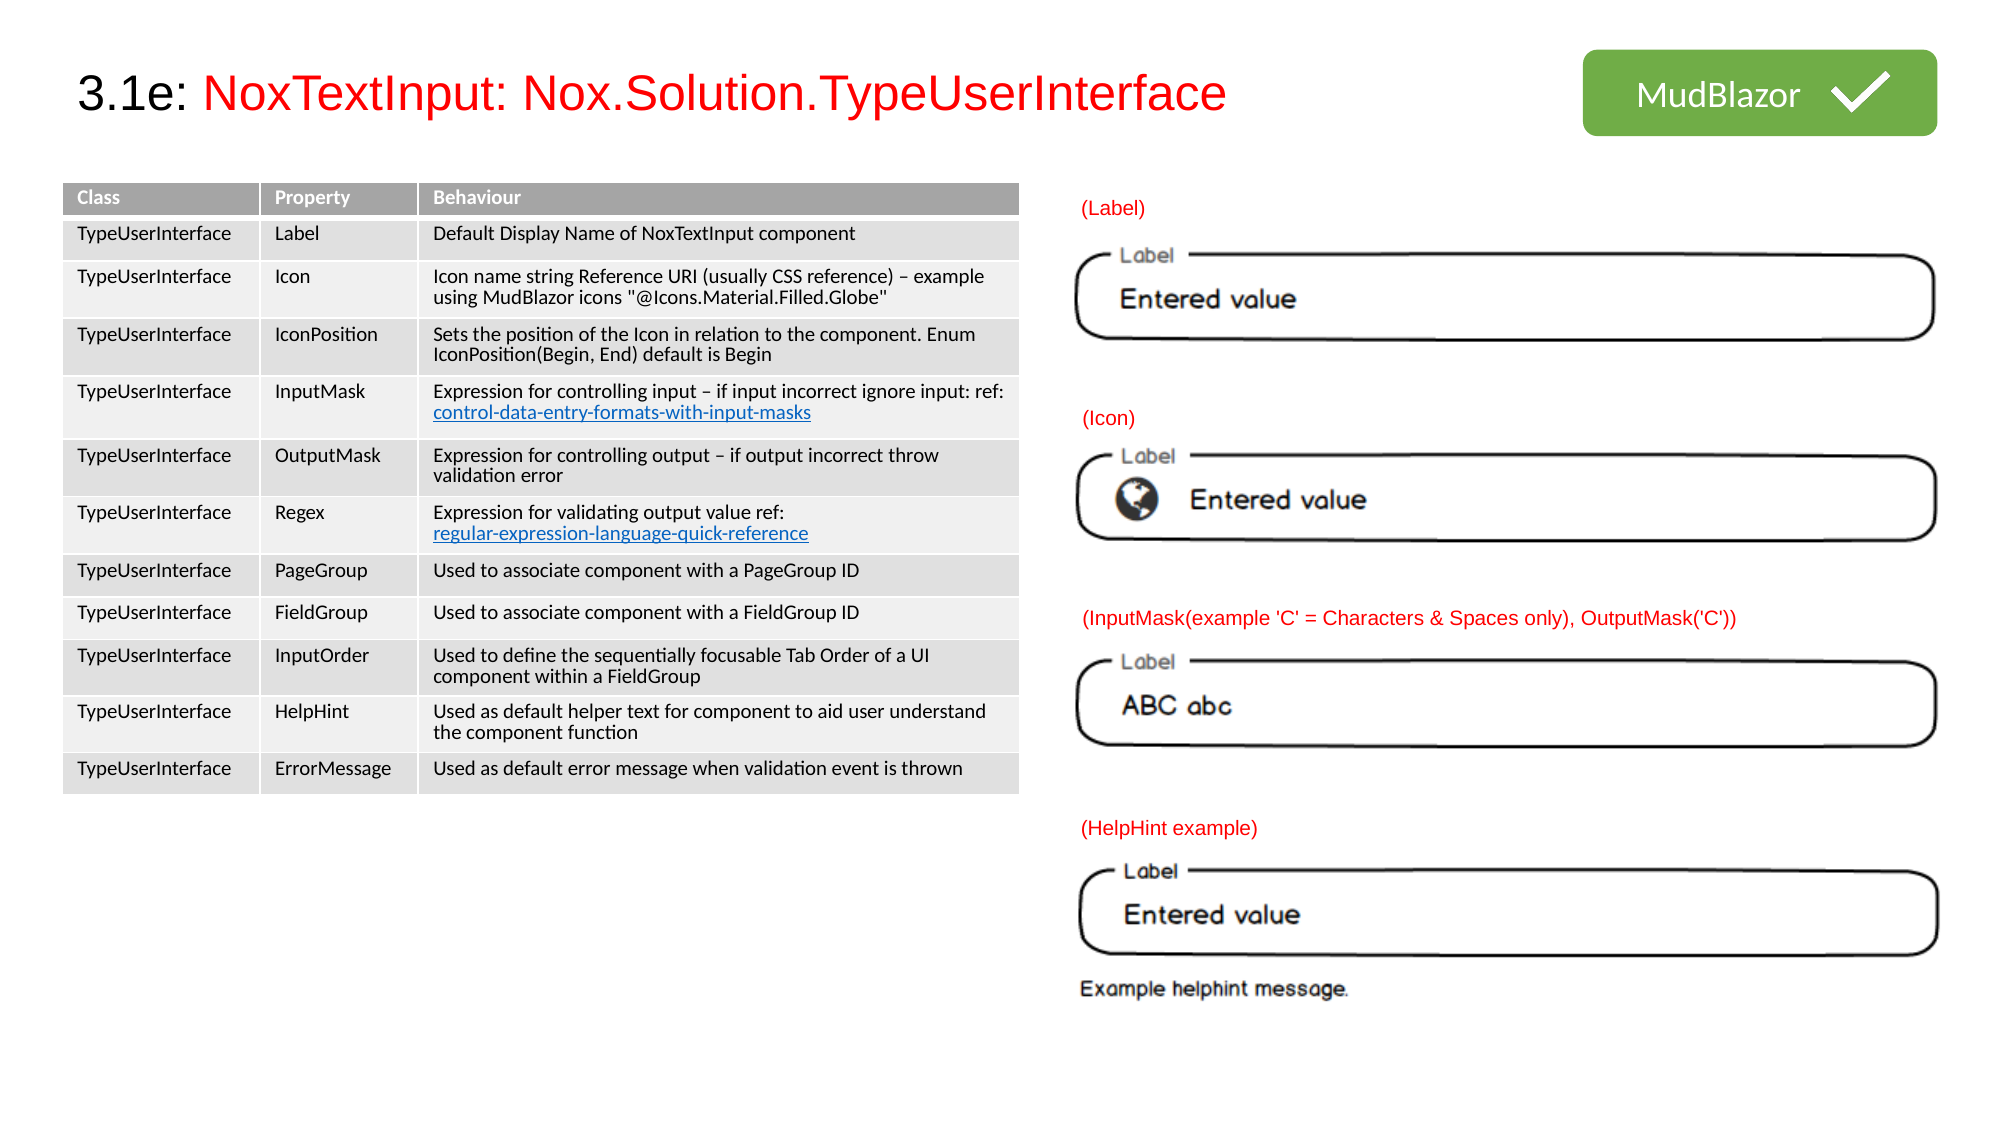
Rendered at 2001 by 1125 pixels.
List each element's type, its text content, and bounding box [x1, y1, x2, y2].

picture [1060, 854, 1951, 1020]
table_cell Sets the position of the Icon in relation to the component. Enum IconPosition(Begin, End) default is Begin [419, 319, 1019, 375]
table_cell PageGroup [261, 555, 417, 596]
text_box (HelpHint example) [1065, 801, 1488, 844]
table_cell Label [261, 221, 417, 260]
table_header Property [261, 183, 417, 215]
table_cell TypeUserInterface [63, 497, 259, 553]
table_cell TypeUserInterface [63, 377, 259, 438]
table_cell TypeUserInterface [63, 440, 259, 496]
table_cell TypeUserInterface [63, 640, 259, 695]
table_cell IconPosition [261, 319, 417, 375]
text_box (Label) [1065, 182, 1970, 224]
table_cell Used to associate component with a PageGroup ID [419, 555, 1019, 596]
table_cell Used as default error message when validation event is thrown [419, 753, 1019, 794]
table_cell TypeUserInterface [63, 221, 259, 260]
table_cell TypeUserInterface [63, 598, 259, 639]
table_cell Used to define the sequentially focusable Tab Order of a UI component within a FieldGroup [419, 640, 1019, 695]
table_cell ErrorMessage [261, 753, 417, 794]
table_header Behaviour [419, 183, 1019, 215]
table_cell Expression for validating output value ref: regular-expression-language-quick-reference [419, 497, 1019, 553]
table_cell InputMask [261, 377, 417, 438]
table_cell TypeUserInterface [63, 319, 259, 375]
table_cell Regex [261, 497, 417, 553]
table_cell Expression for controlling output – if output incorrect throw validation error [419, 440, 1019, 496]
table_cell TypeUserInterface [63, 262, 259, 317]
text_box (InputMask(example 'C' = Characters & Spaces only), OutputMask('C')) [1067, 592, 1883, 634]
table_cell Icon name string Reference URI (usually CSS reference) – example using MudBlazor icons "@Icons.Material.Filled.Globe" [419, 262, 1019, 317]
title 3.1e: NoxTextInput: Nox.Solution.TypeUserInterface [62, 59, 1409, 154]
table_cell Icon [261, 262, 417, 317]
picture [1068, 646, 1946, 758]
table_cell TypeUserInterface [63, 697, 259, 752]
picture [1073, 442, 1949, 552]
picture [1067, 238, 1944, 354]
table_cell InputOrder [261, 640, 417, 695]
table_cell TypeUserInterface [63, 555, 259, 596]
table_cell Used to associate component with a FieldGroup ID [419, 598, 1019, 639]
table_header Class [63, 183, 259, 215]
picture [1829, 60, 1892, 123]
table_cell Default Display Name of NoxTextInput component [419, 221, 1019, 260]
table_cell Expression for controlling input – if input incorrect ignore input: ref: control-data-entry-formats-with-input-masks [419, 377, 1019, 438]
text_box (Icon) [1067, 392, 1338, 434]
table_cell OutputMask [261, 440, 417, 496]
table_cell FieldGroup [261, 598, 417, 639]
table_cell HelpHint [261, 697, 417, 752]
table_cell TypeUserInterface [63, 753, 259, 794]
table_cell Used as default helper text for component to aid user understand the component function [419, 697, 1019, 752]
text_box MudBlazor [1581, 48, 1939, 138]
